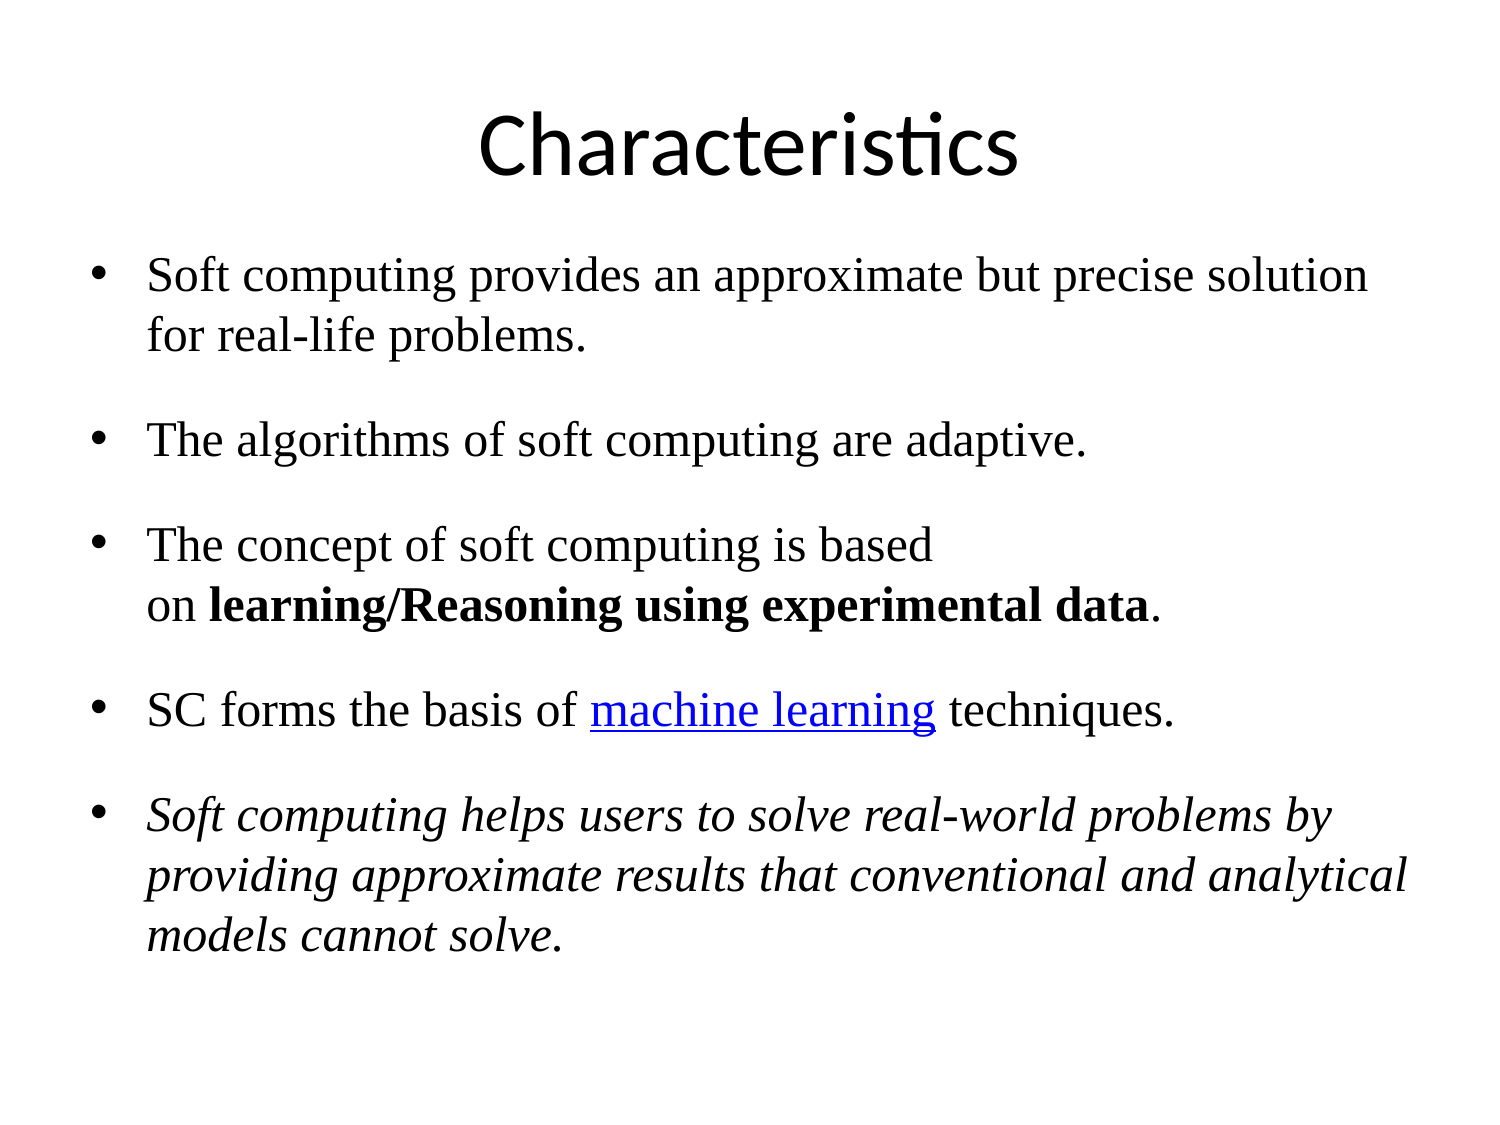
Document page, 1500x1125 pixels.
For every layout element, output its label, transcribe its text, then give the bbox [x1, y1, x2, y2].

title Characteristics [75, 45, 1425, 233]
list Soft computing provides an approximate but precise solution for real-life problems. The algorithms of soft computing are adaptive. The concept of soft computing is based on learning/Reasoning using experimental data. SC forms the basis of machine learning techniques. Soft computing helps users to solve real-world problems by providing approximate results that conventional and analytical models cannot solve. [75, 234, 1425, 1005]
